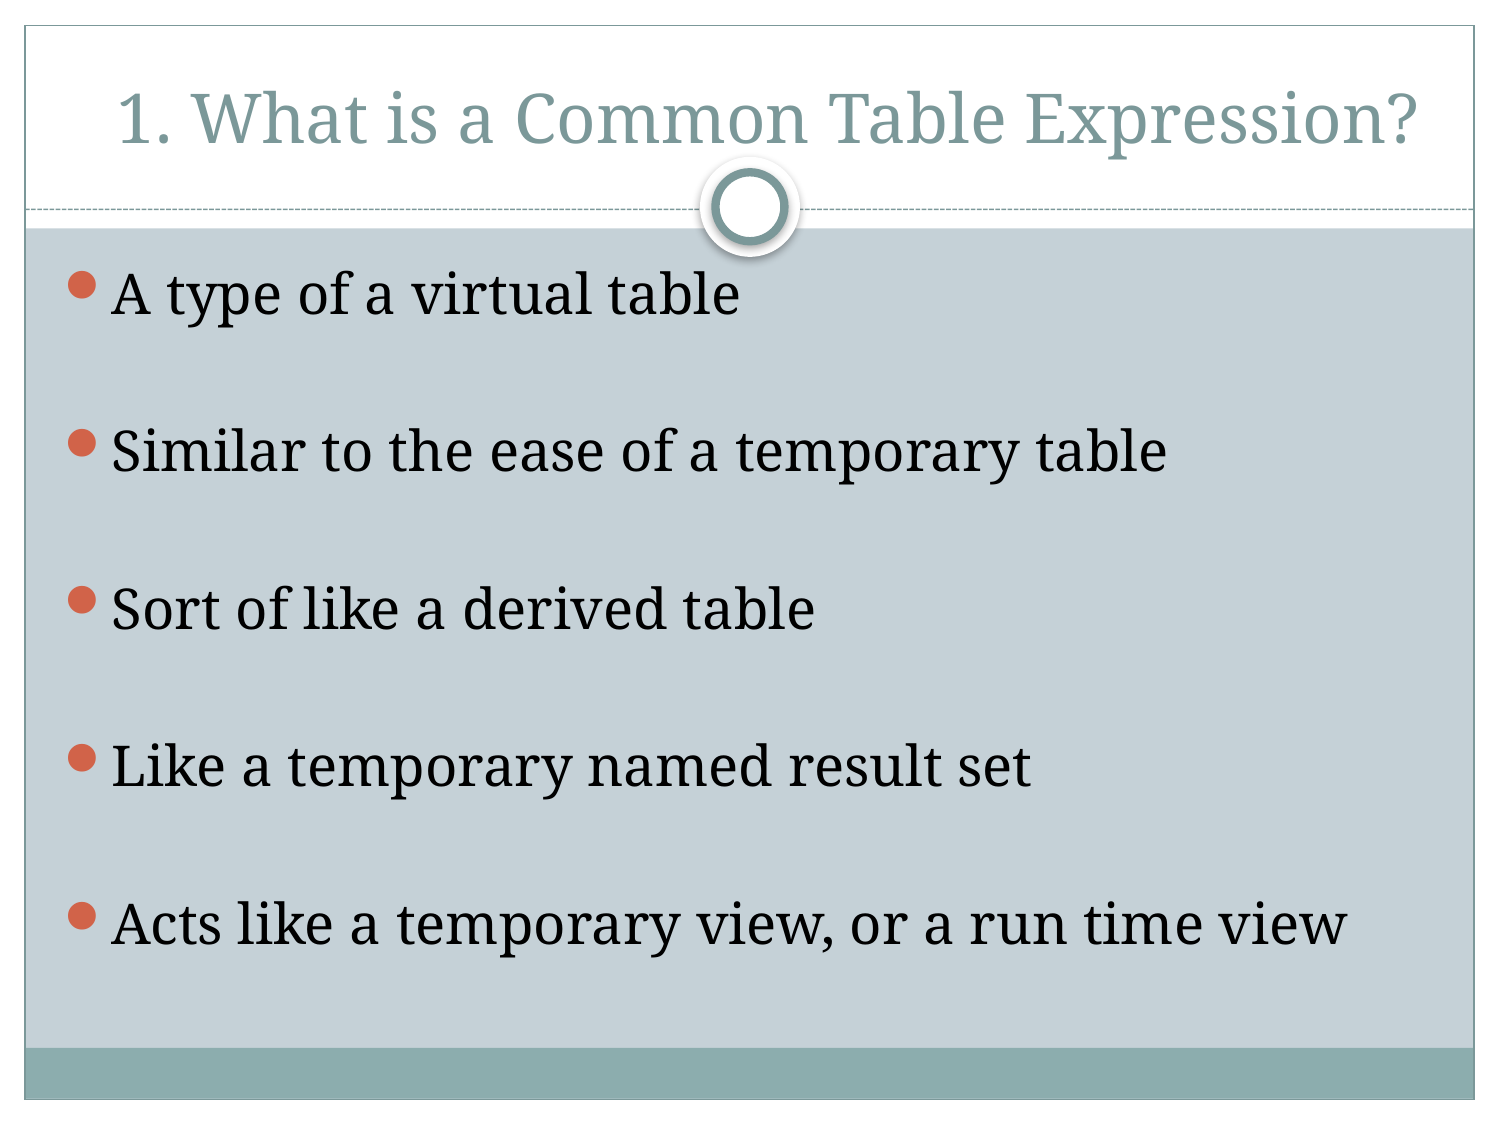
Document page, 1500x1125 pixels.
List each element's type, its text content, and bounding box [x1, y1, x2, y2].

title 1. What is a Common Table Expression? [75, 45, 1463, 188]
list A type of a virtual table Similar to the ease of a temporary table Sort of like a derived table Like a temporary named result set Acts like a temporary view, or a run time view [49, 250, 1445, 1125]
